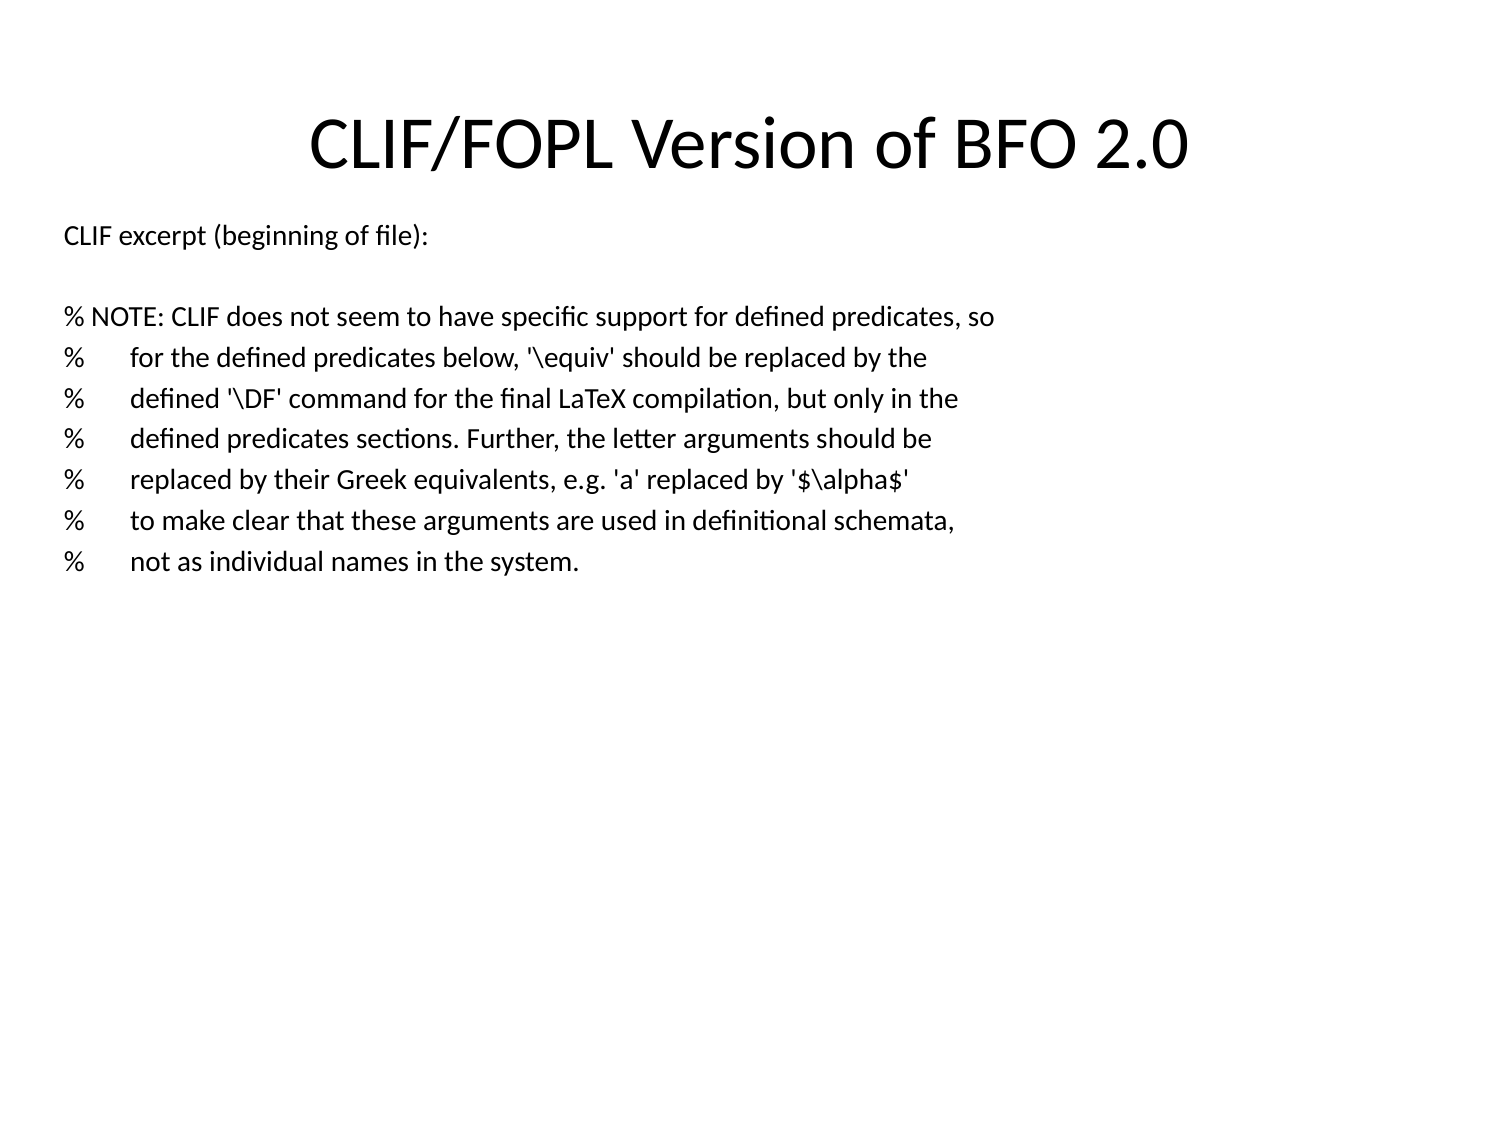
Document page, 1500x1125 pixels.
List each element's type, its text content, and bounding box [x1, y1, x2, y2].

list CLIF excerpt (beginning of file): % NOTE: CLIF does not seem to have specific support for defined predicates, so % for the defined predicates below, '\equiv' should be replaced by the % defined '\DF' command for the final LaTeX compilation, but only in the % defined predicates sections. Further, the letter arguments should be % replaced by their Greek equivalents, e.g. 'a' replaced by '$\alpha$' % to make clear that these arguments are used in definitional schemata, % not as individual names in the system. [48, 208, 1477, 1102]
title CLIF/FOPL Version of BFO 2.0 [75, 45, 1425, 208]
